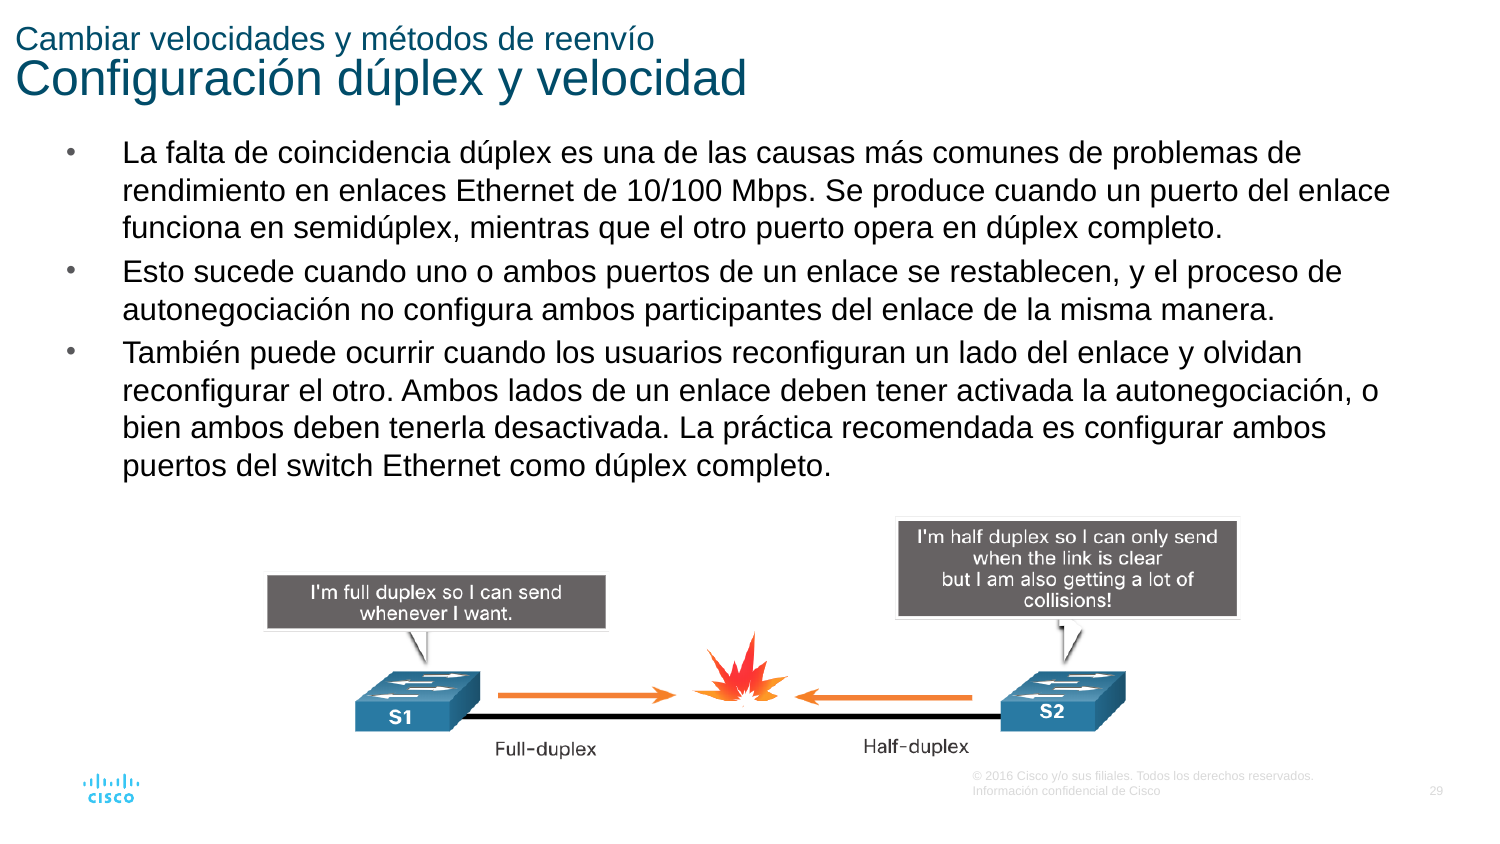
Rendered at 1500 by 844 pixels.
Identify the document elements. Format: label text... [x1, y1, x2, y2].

list La falta de coincidencia dúplex es una de las causas más comunes de problemas de rendimiento en enlaces Ethernet de 10/100 Mbps. Se produce cuando un puerto del enlace funciona en semidúplex, mientras que el otro puerto opera en dúplex completo. Esto sucede cuando uno o ambos puertos de un enlace se restablecen, y el proceso de autonegociación no configura ambos participantes del enlace de la misma manera. También puede ocurrir cuando los usuarios reconfiguran un lado del enlace y olvidan reconfigurar el otro. Ambos lados de un enlace deben tener activada la autonegociación, o bien ambos deben tenerla desactivada. La práctica recomendada es configurar ambos puertos del switch Ethernet como dúplex completo. [51, 125, 1449, 477]
picture [251, 508, 1249, 761]
title Cambiar velocidades y métodos de reenvío Configuración dúplex y velocidad [0, 5, 1369, 126]
